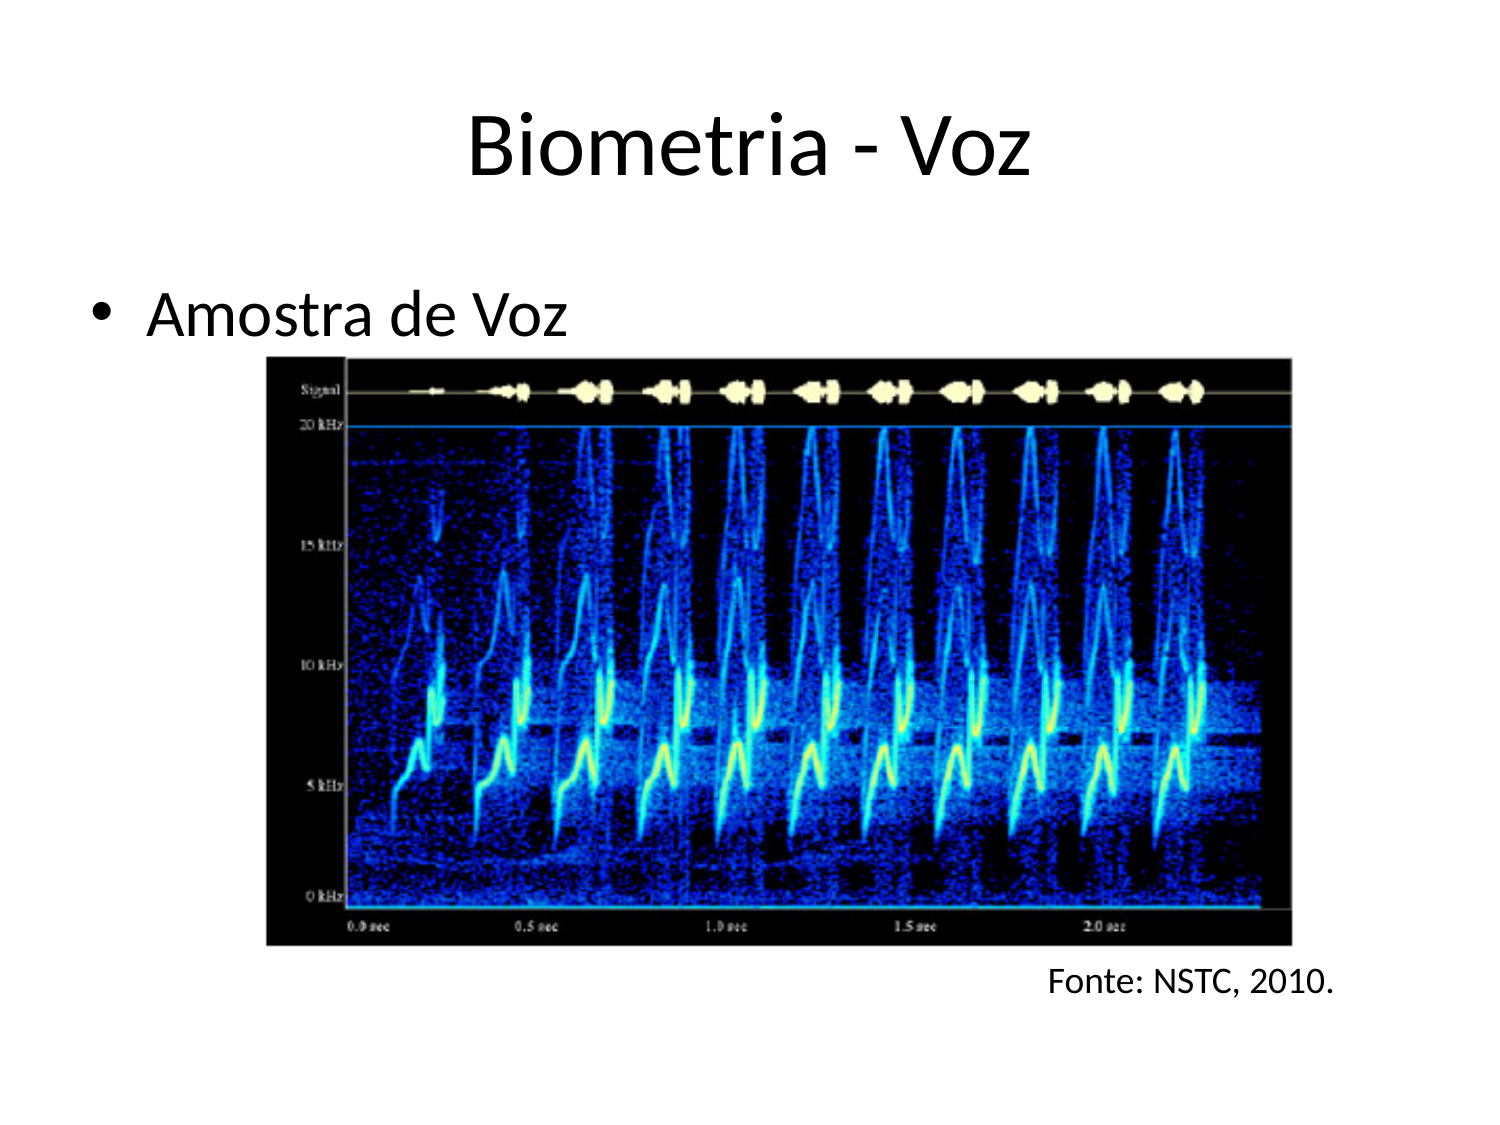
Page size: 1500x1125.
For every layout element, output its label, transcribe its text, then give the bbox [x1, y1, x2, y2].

list Amostra de Voz [75, 262, 1425, 1005]
text_box Fonte: NSTC, 2010. [1033, 966, 1350, 1009]
title Biometria - Voz [75, 45, 1425, 233]
picture [245, 351, 1347, 962]
